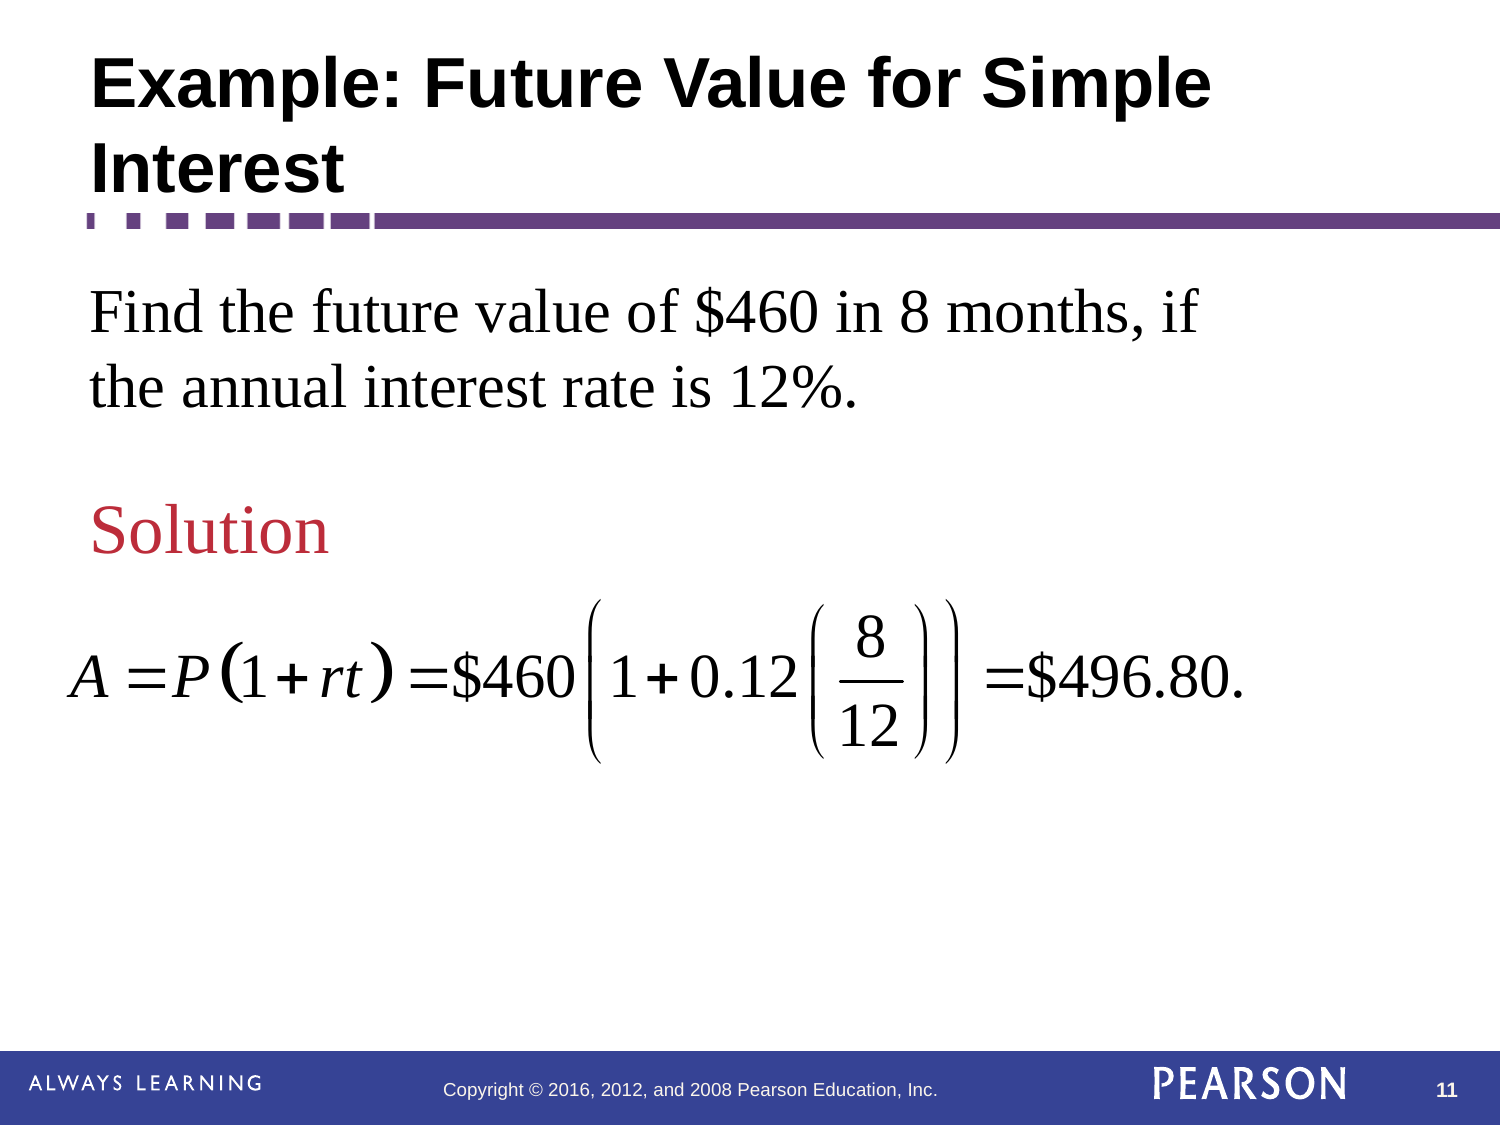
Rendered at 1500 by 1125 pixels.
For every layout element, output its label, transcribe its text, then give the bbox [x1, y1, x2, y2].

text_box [493, 299, 644, 362]
text_box Solution [74, 474, 1150, 575]
title Example: Future Value for Simple Interest [75, 27, 1425, 215]
picture [60, 213, 1500, 229]
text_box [56, 587, 1256, 777]
text_box Find the future value of $460 in 8 months, if the annual interest rate is 12%. [74, 262, 1275, 427]
